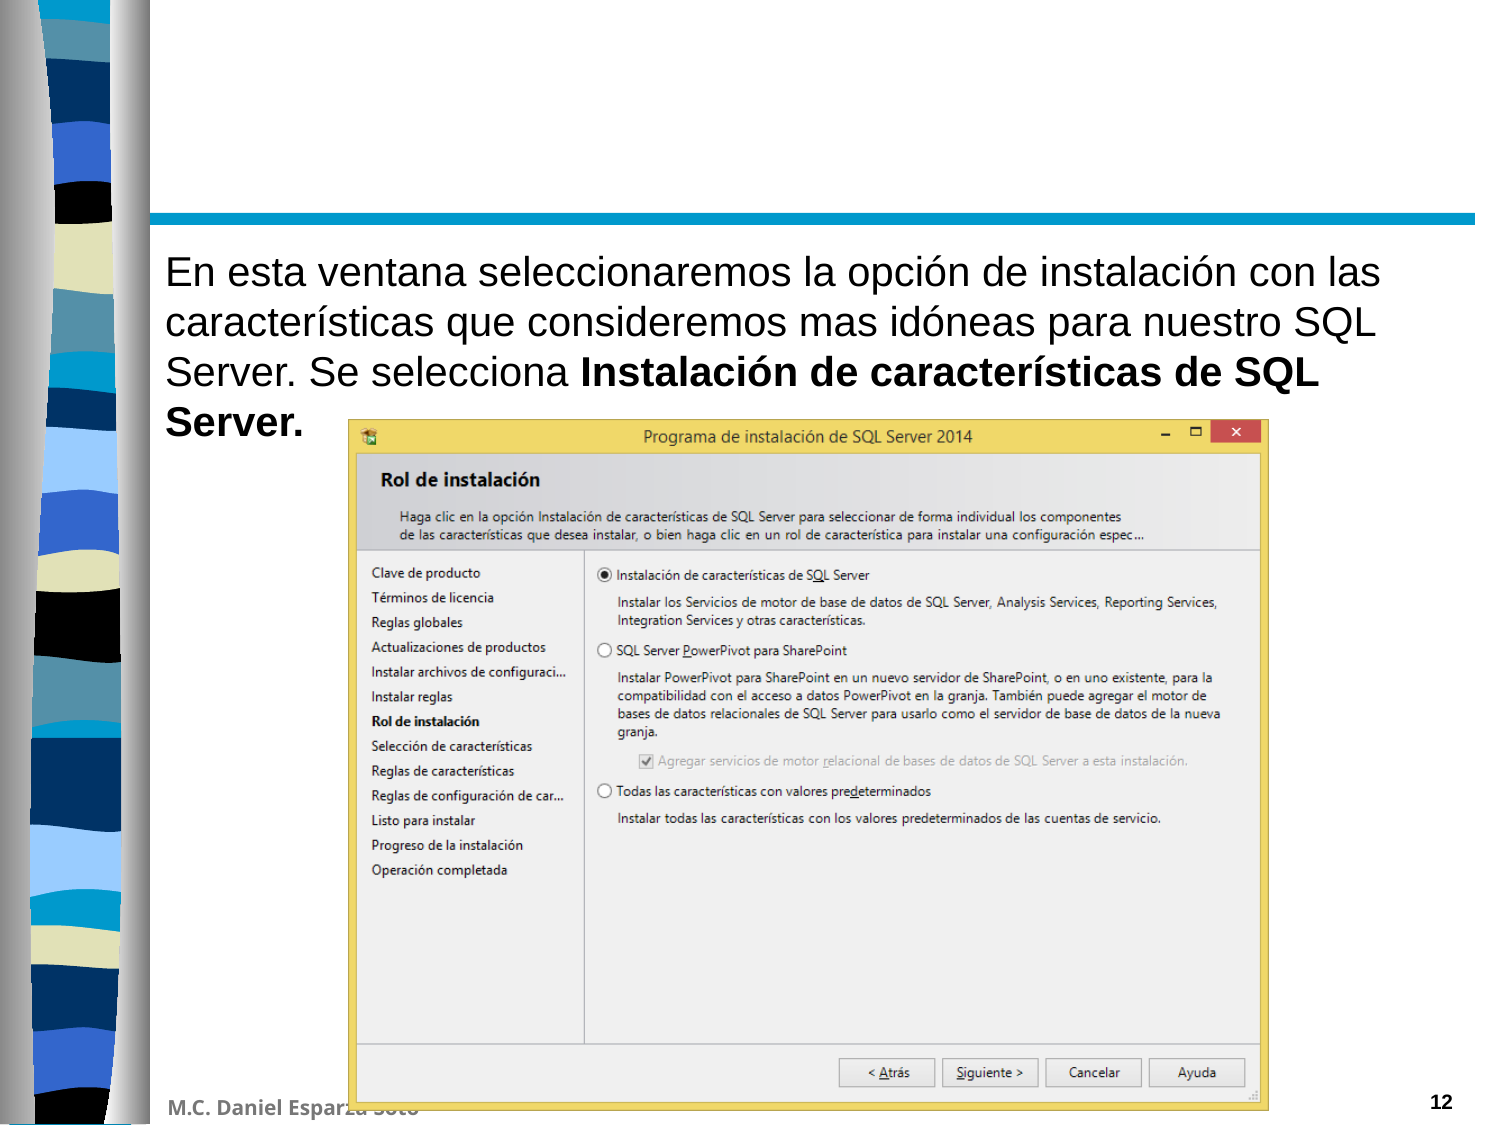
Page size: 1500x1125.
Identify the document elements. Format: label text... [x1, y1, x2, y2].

slide_number 12 [1155, 1081, 1469, 1122]
picture [348, 419, 1270, 1111]
list En esta ventana seleccionaremos la opción de instalación con las características que consideremos mas idóneas para nuestro SQL Server. Se selecciona Instalación de características de SQL Server. [149, 237, 1468, 1101]
